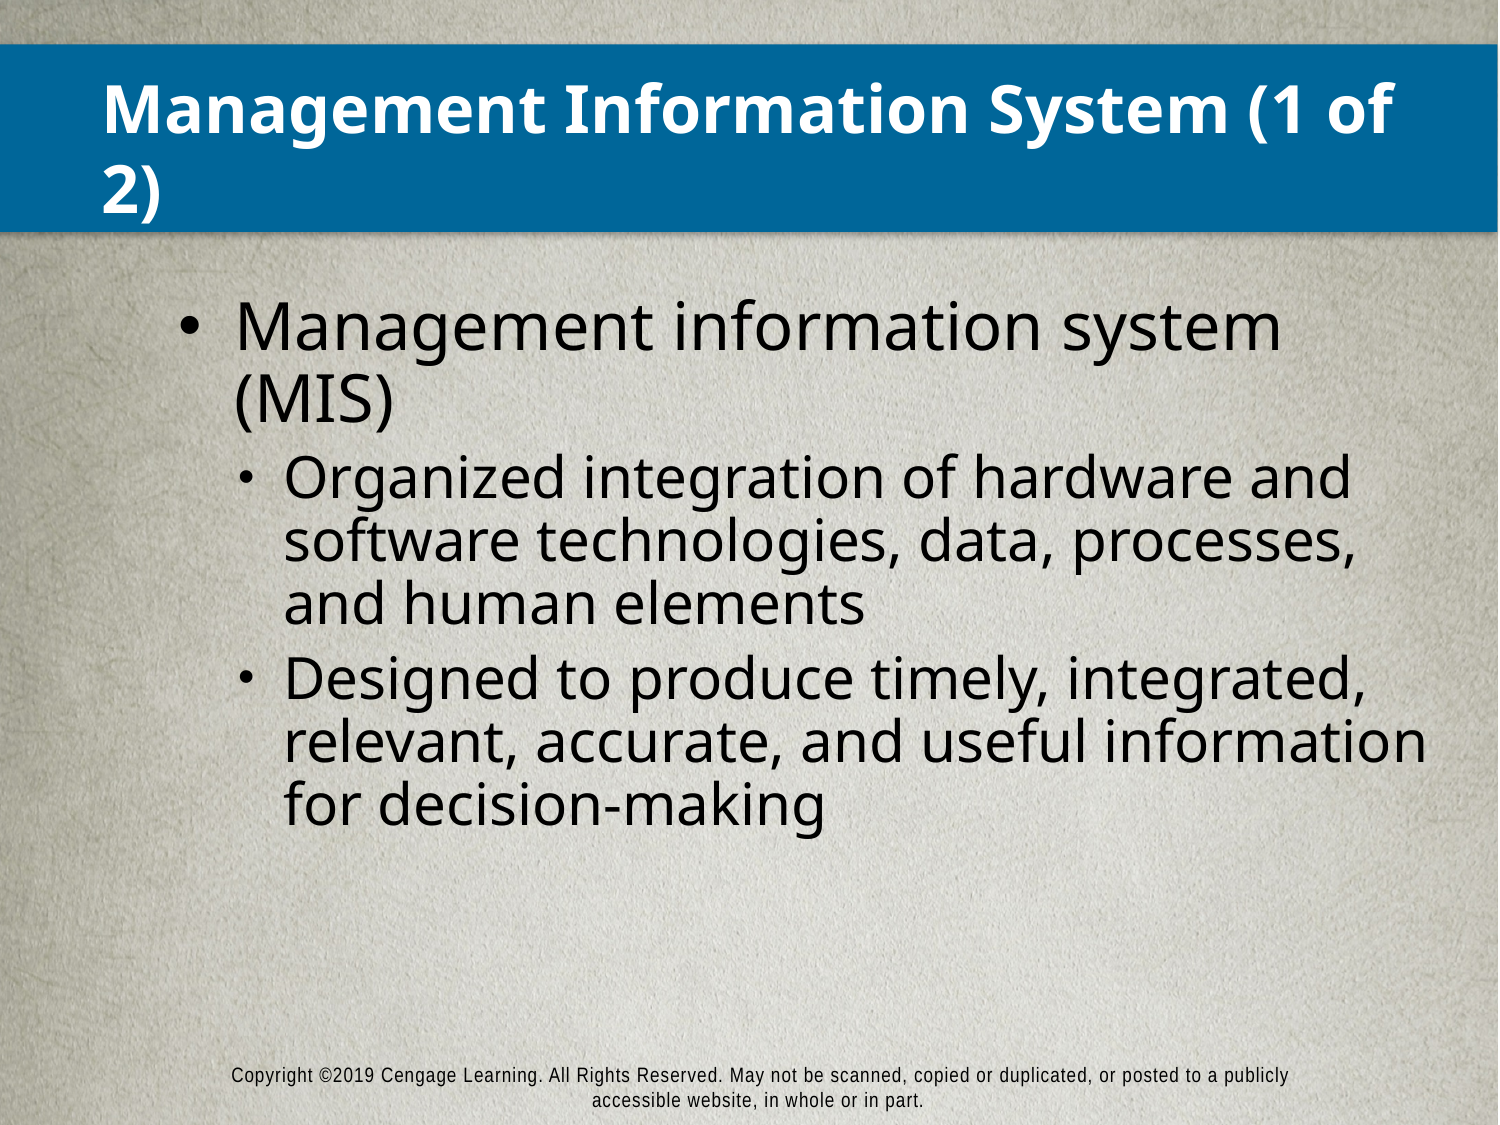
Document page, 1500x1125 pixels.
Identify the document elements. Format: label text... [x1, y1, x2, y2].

title Management Information System (1 of 2) [86, 75, 1437, 220]
picture [0, 233, 1498, 1123]
list Management information system (MIS) Organized integration of hardware and software technologies, data, processes, and human elements Designed to produce timely, integrated, relevant, accurate, and useful information for decision-making [163, 285, 1447, 945]
picture [0, 0, 1498, 44]
